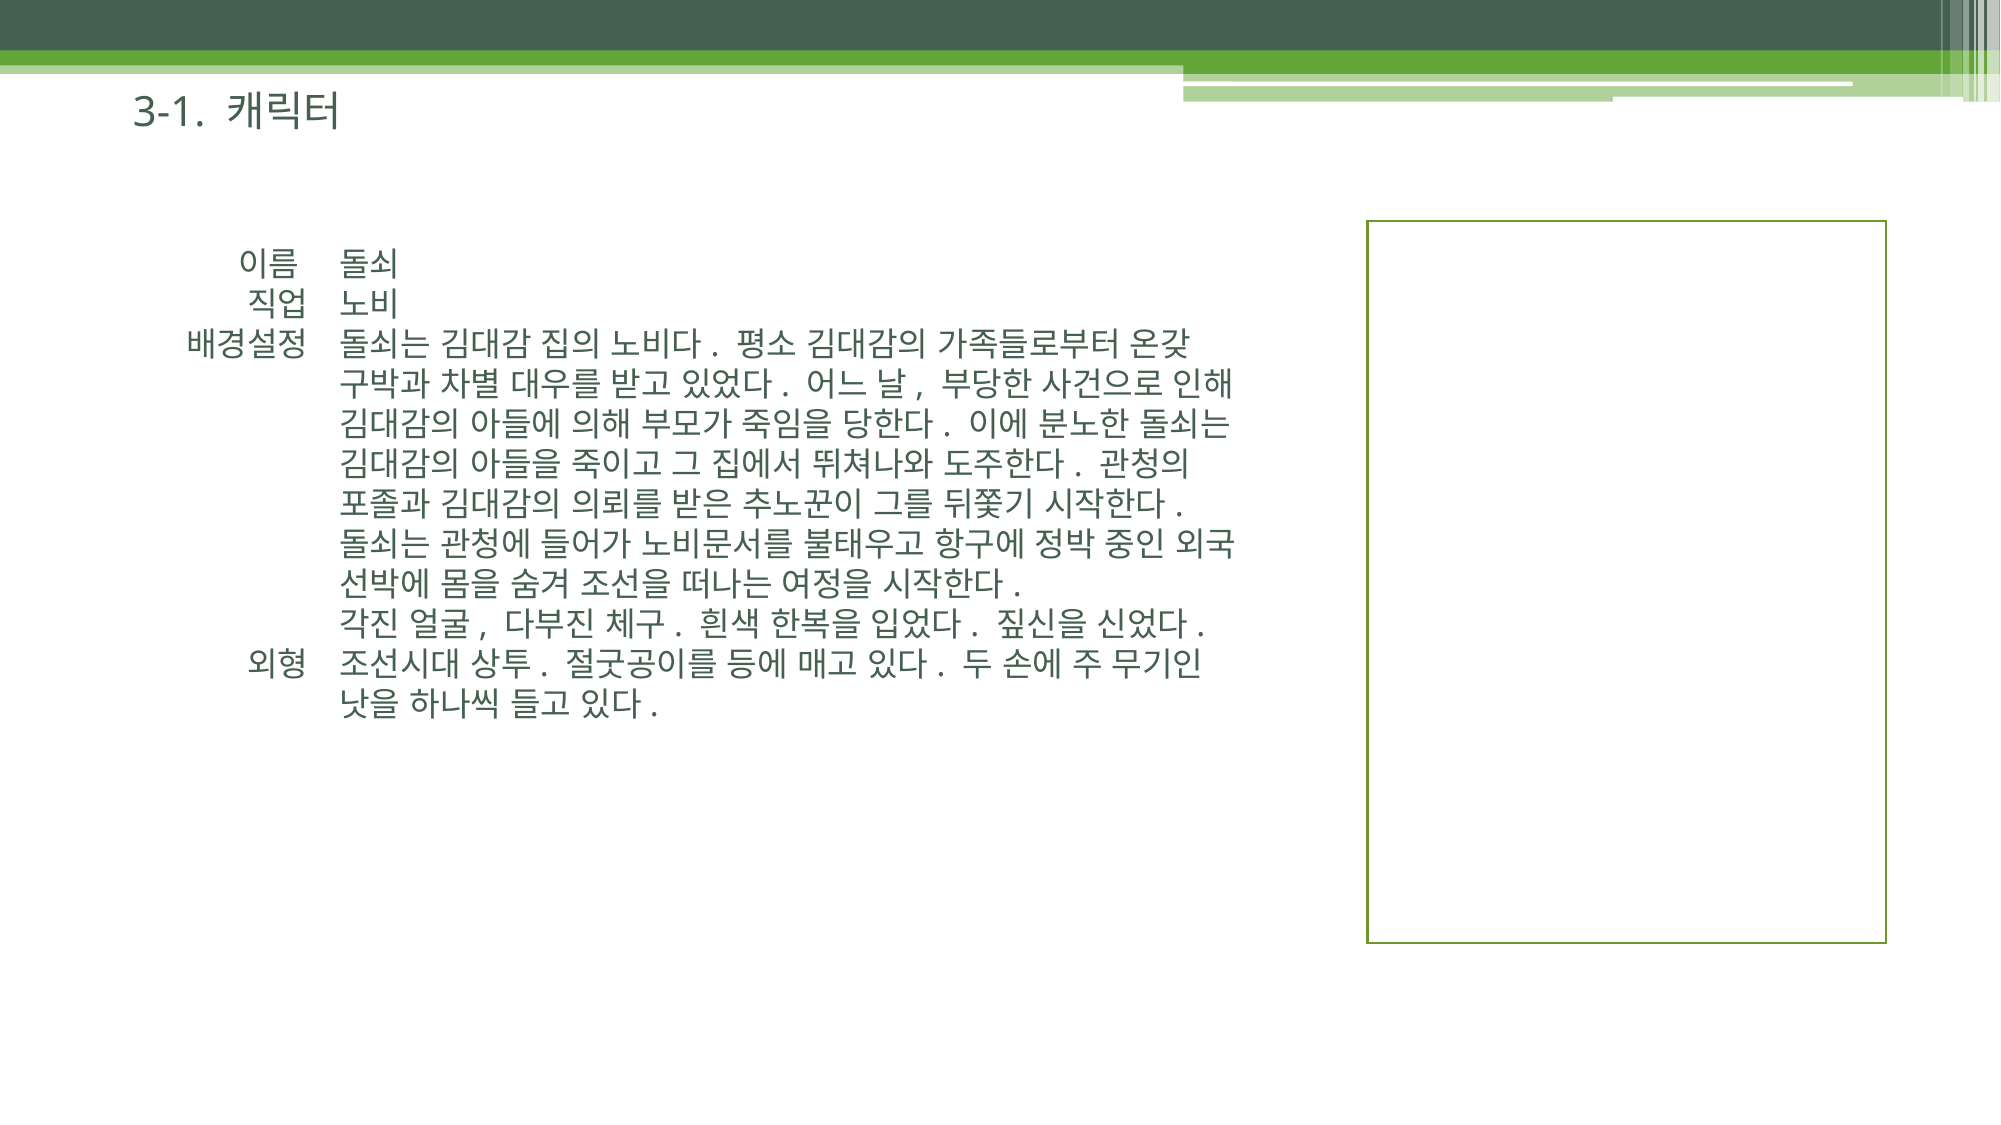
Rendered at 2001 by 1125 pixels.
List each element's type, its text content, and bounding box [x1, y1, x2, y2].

text_box 돌쇠 노비 돌쇠는 김대감 집의 노비다. 평소 김대감의 가족들로부터 온갖 구박과 차별 대우를 받고 있었다. 어느 날, 부당한 사건으로 인해 김대감의 아들에 의해 부모가 죽임을 당한다. 이에 분노한 돌쇠는 김대감의 아들을 죽이고 그 집에서 뛰쳐나와 도주한다. 관청의 포졸과 김대감의 의뢰를 받은 추노꾼이 그를 뒤쫓기 시작한다. 돌쇠는 관청에 들어가 노비문서를 불태우고 항구에 정박 중인 외국 선박에 몸을 숨겨 조선을 떠나는 여정을 시작한다. 각진 얼굴, 다부진 체구. 흰색 한복을 입었다. 짚신을 신었다. 조선시대 상투. 절굿공이를 등에 매고 있다. 두 손에 주 무기인 낫을 하나씩 들고 있다. [324, 236, 1284, 959]
text_box [1366, 220, 1887, 944]
text_box 이름 직업 배경설정 외형 [118, 236, 324, 959]
title 3-1. 캐릭터 [118, 76, 1890, 143]
